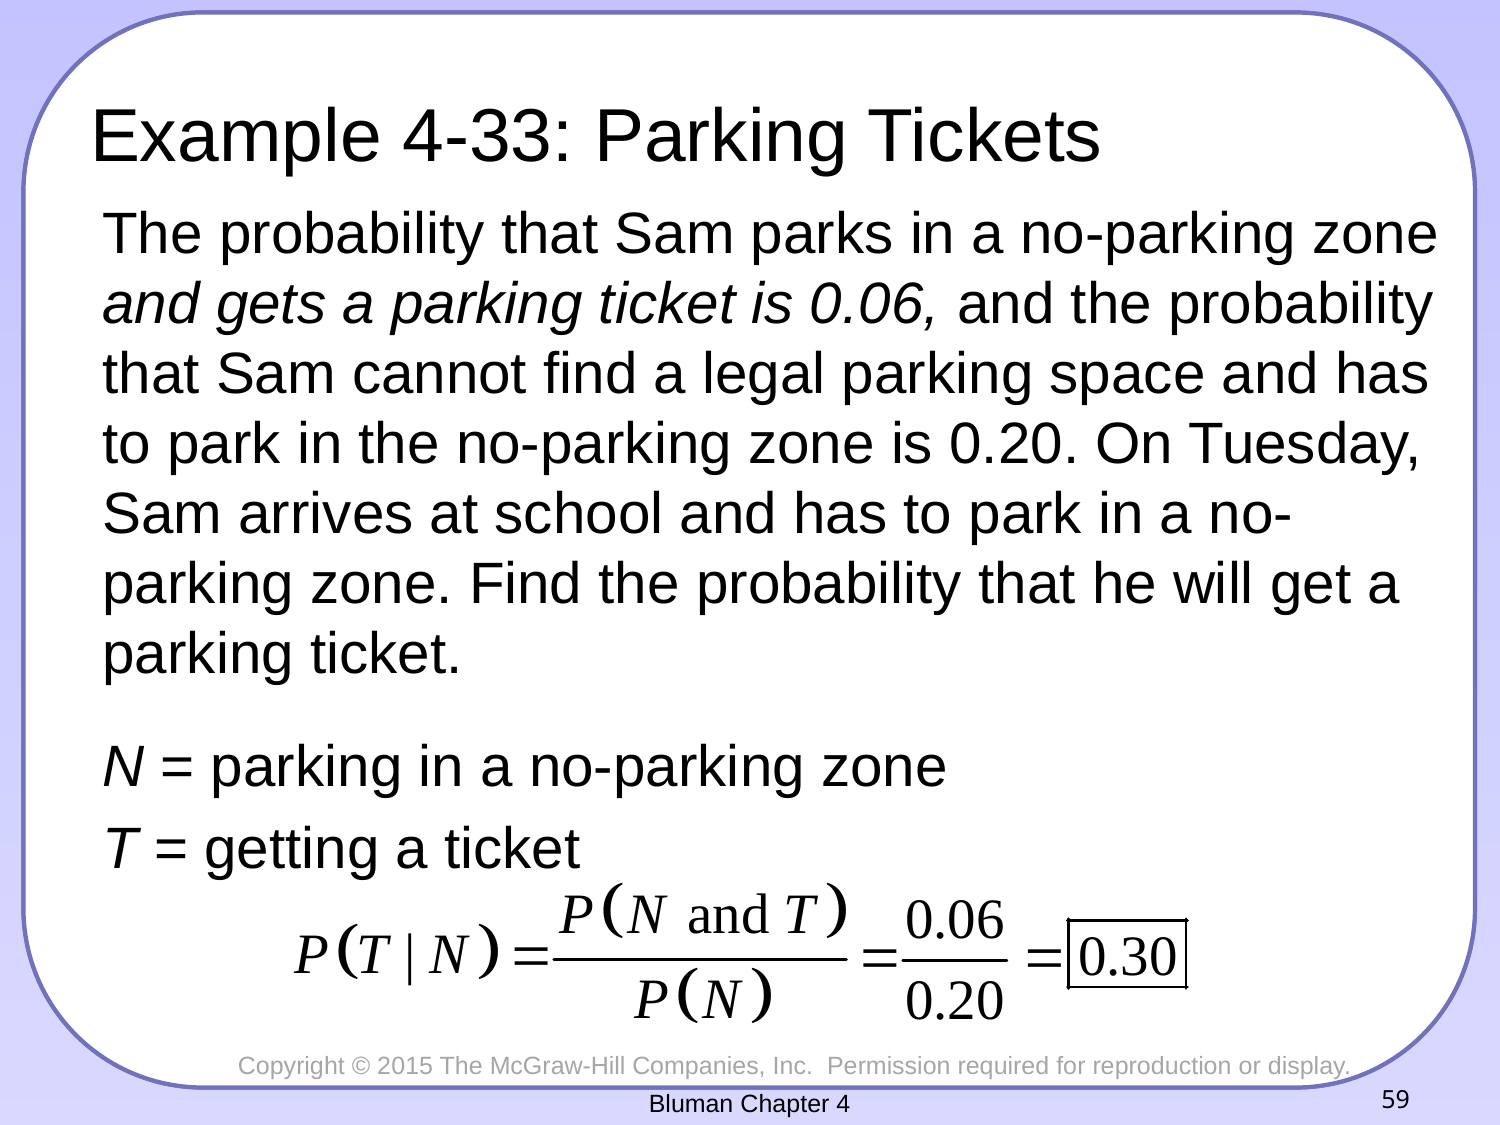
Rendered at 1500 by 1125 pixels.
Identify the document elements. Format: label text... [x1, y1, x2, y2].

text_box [863, 884, 1201, 1033]
title Example 4-33: Parking Tickets [75, 75, 1425, 188]
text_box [284, 873, 859, 1051]
list The probability that Sam parks in a no-parking zone and gets a parking ticket is 0.06, and the probability that Sam cannot find a legal parking space and has to park in the no-parking zone is 0.20. On Tuesday, Sam arrives at school and has to park in a no-parking zone. Find the probability that he will get a parking ticket. N = parking in a no-parking zone T = getting a ticket [87, 187, 1463, 850]
slide_number 59 [1074, 1049, 1426, 1125]
footer Bluman Chapter 4 [512, 1049, 988, 1125]
